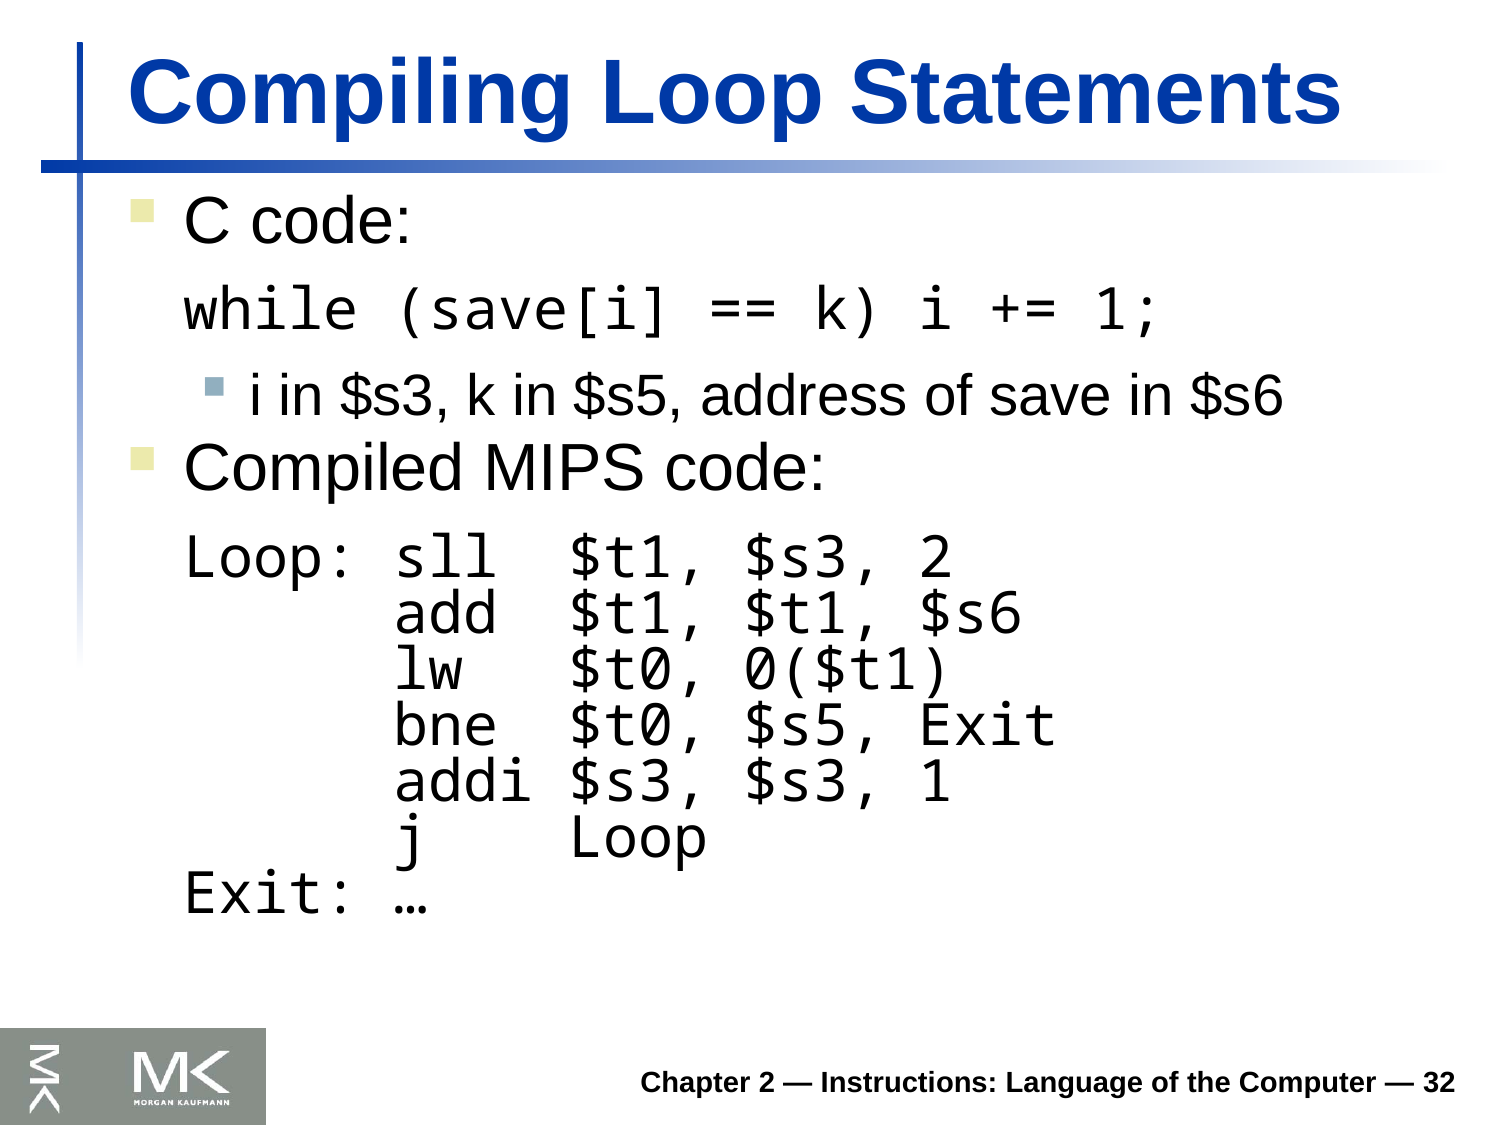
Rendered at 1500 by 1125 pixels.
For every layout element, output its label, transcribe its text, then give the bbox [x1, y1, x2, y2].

list C code: while (save[i] == k) i += 1; i in $s3, k in $s5, address of save in $s6 Compiled MIPS code: Loop: sll $t1, $s3, 2 add $t1, $t1, $s6 lw $t0, 0($t1) bne $t0, $s5, Exit addi $s3, $s3, 1 j Loop Exit: … [112, 184, 1469, 1024]
footer Chapter 2 — Instructions: Language of the Computer — 32 [277, 1046, 1471, 1106]
picture [0, 1028, 266, 1125]
title Compiling Loop Statements [112, 23, 1468, 149]
